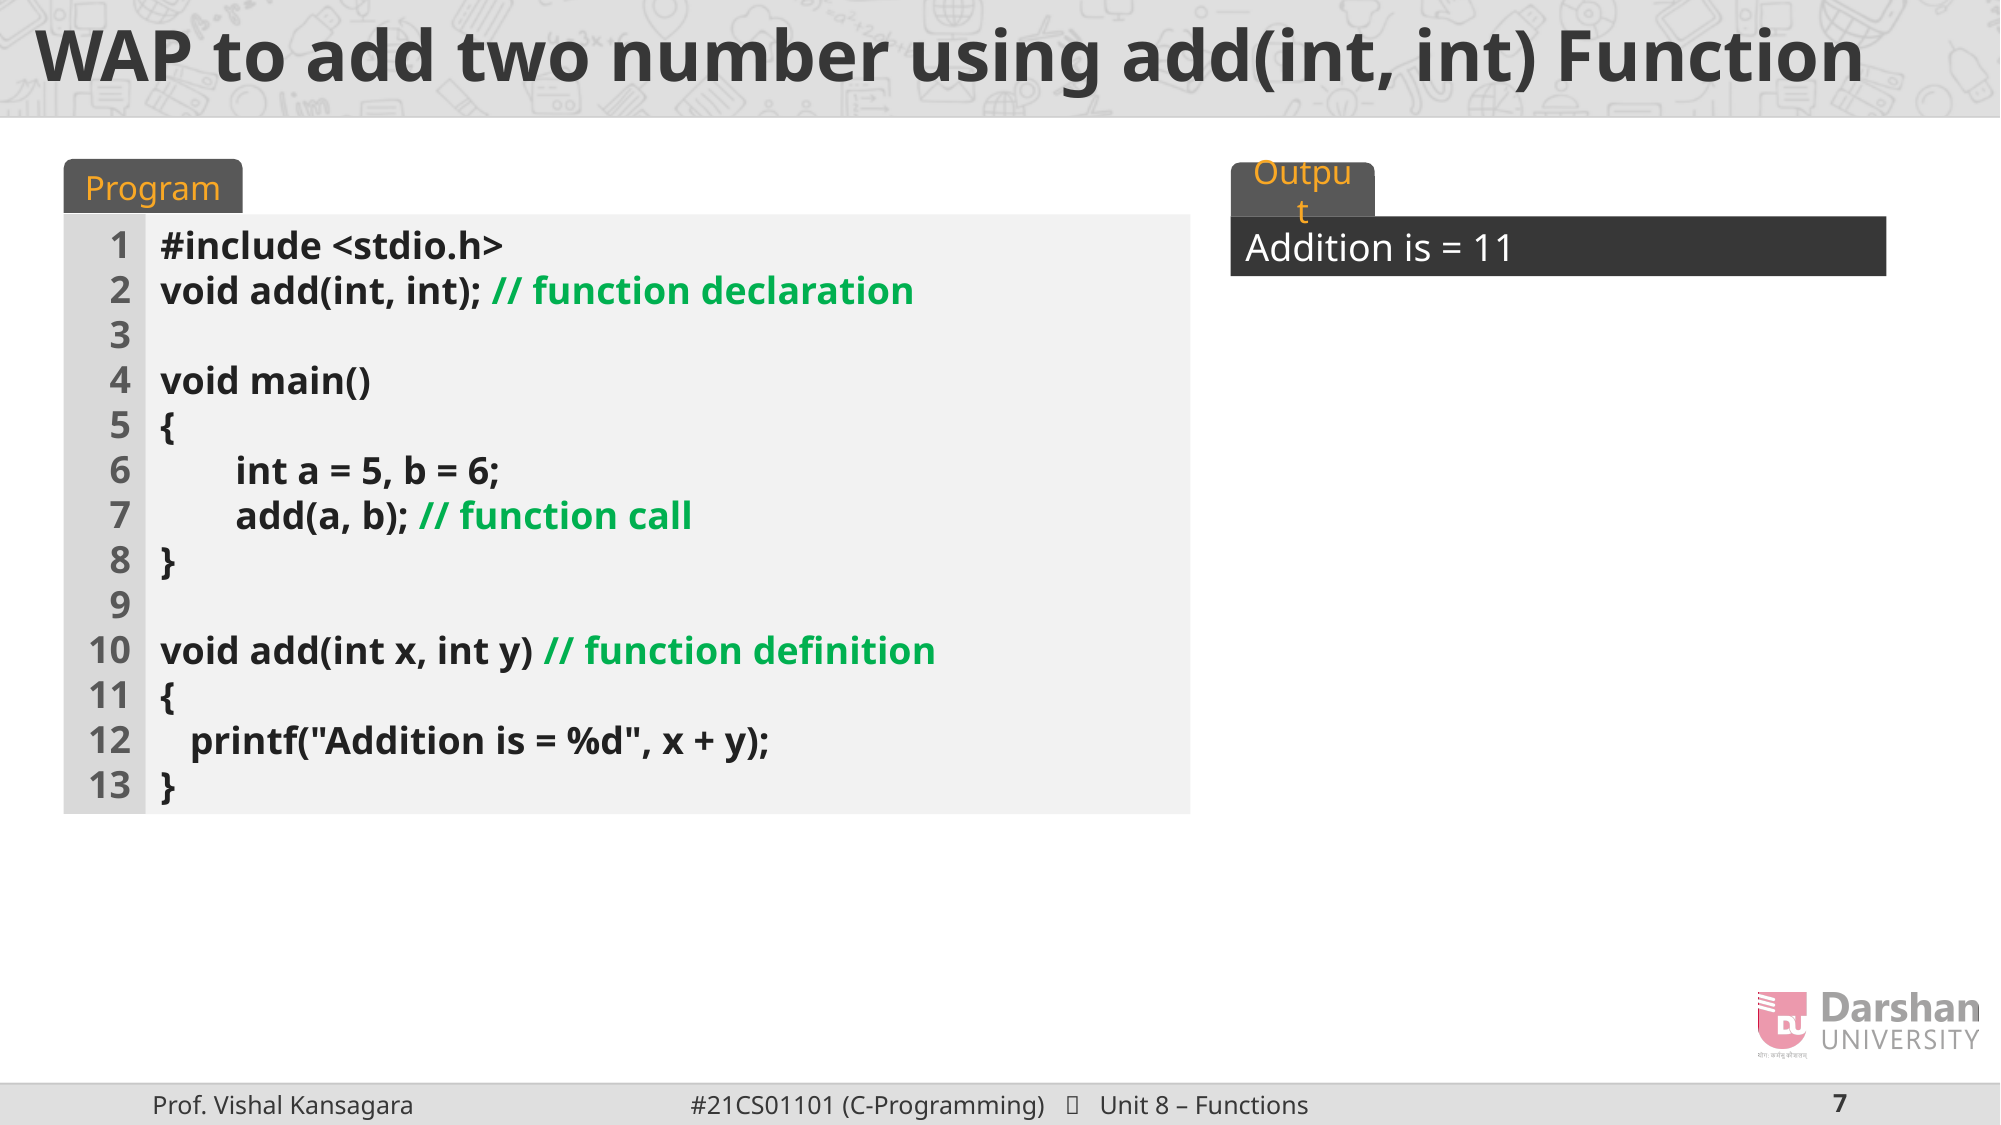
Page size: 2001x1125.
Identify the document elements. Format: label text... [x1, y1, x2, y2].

title WAP to add two number using add(int, int) Function [0, 0, 2000, 117]
text_box Program [62, 157, 244, 214]
text_box Output [1229, 161, 1376, 218]
text_box Addition is = 11 [1230, 216, 1887, 277]
text_box #include <stdio.h> void add(int, int); // function declaration void main() { int a = 5, b = 6; add(a, b); // function call } void add(int x, int y) // function definition { printf("Addition is = %d", x + y); } [145, 214, 1191, 815]
text_box 1 2 3 4 5 6 7 8 9 10 11 12 13 [63, 214, 146, 814]
